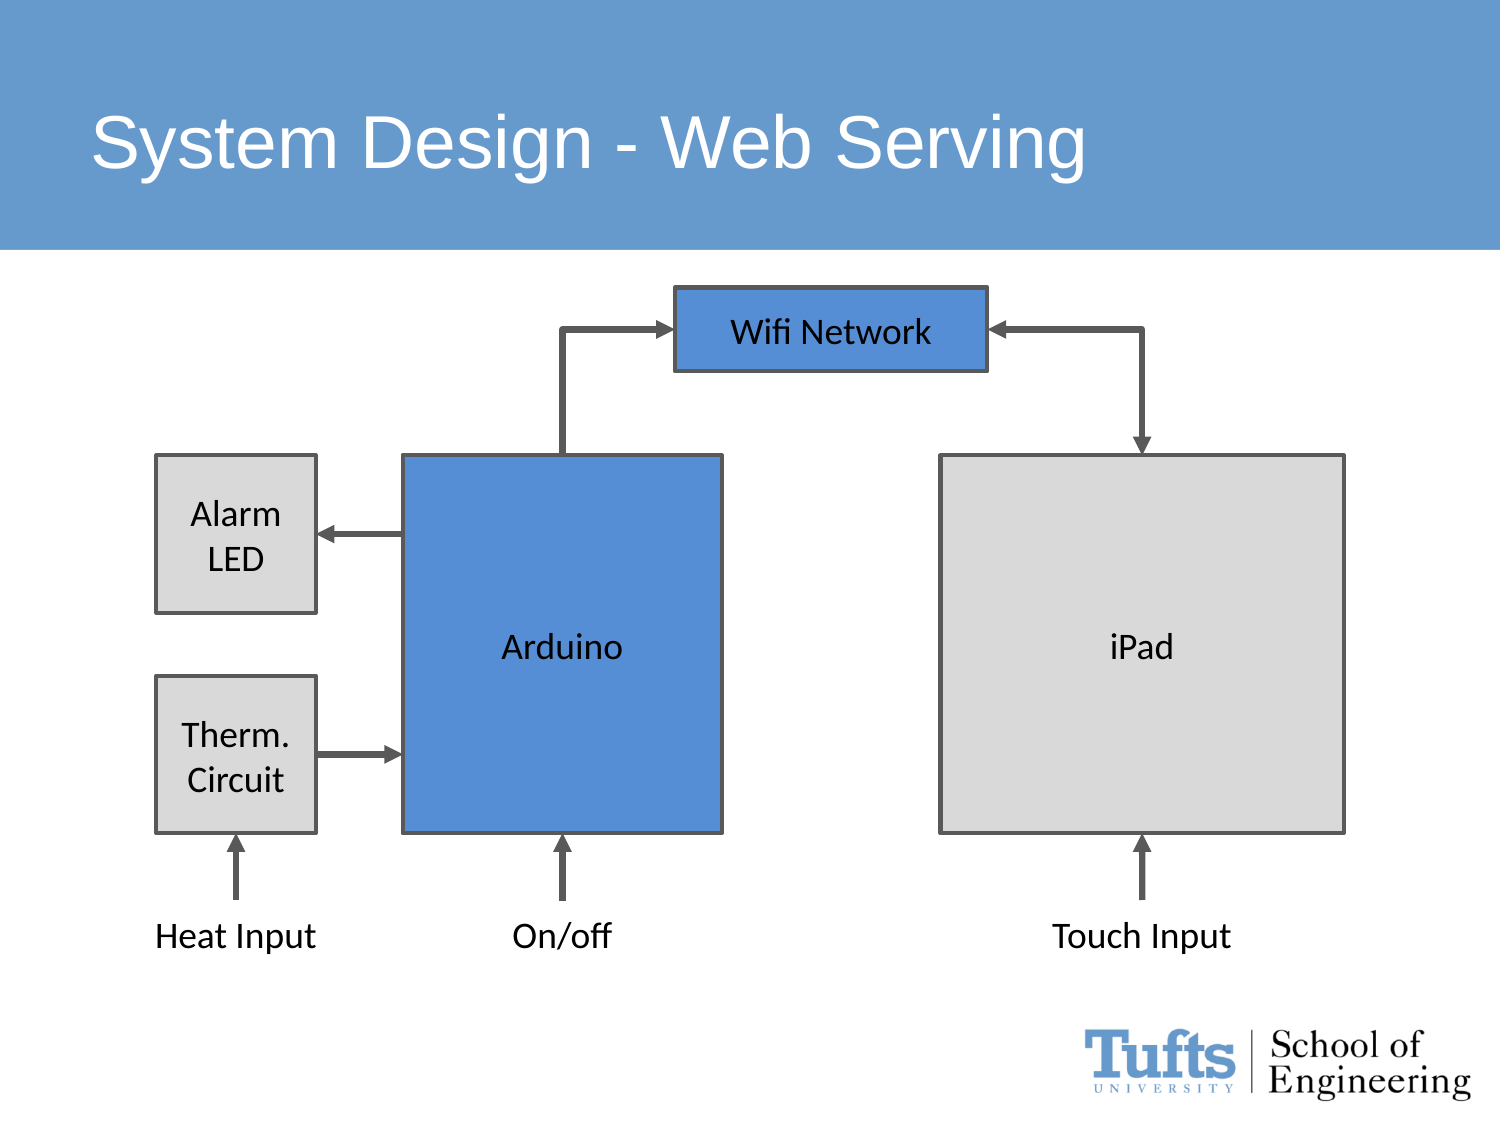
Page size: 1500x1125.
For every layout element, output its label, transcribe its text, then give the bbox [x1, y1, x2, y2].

picture [1055, 996, 1500, 1125]
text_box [555, 335, 682, 449]
text_box iPad [938, 453, 1346, 835]
text_box Touch Input [1037, 903, 1247, 963]
text_box Alarm LED [154, 453, 318, 615]
text_box Arduino [401, 453, 724, 835]
title System Design - Web Serving [75, 45, 1425, 233]
text_box Therm. Circuit [154, 674, 318, 835]
text_box Heat Input [140, 903, 332, 963]
text_box On/off [497, 903, 628, 963]
text_box Wifi Network [673, 285, 989, 373]
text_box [987, 329, 1143, 456]
